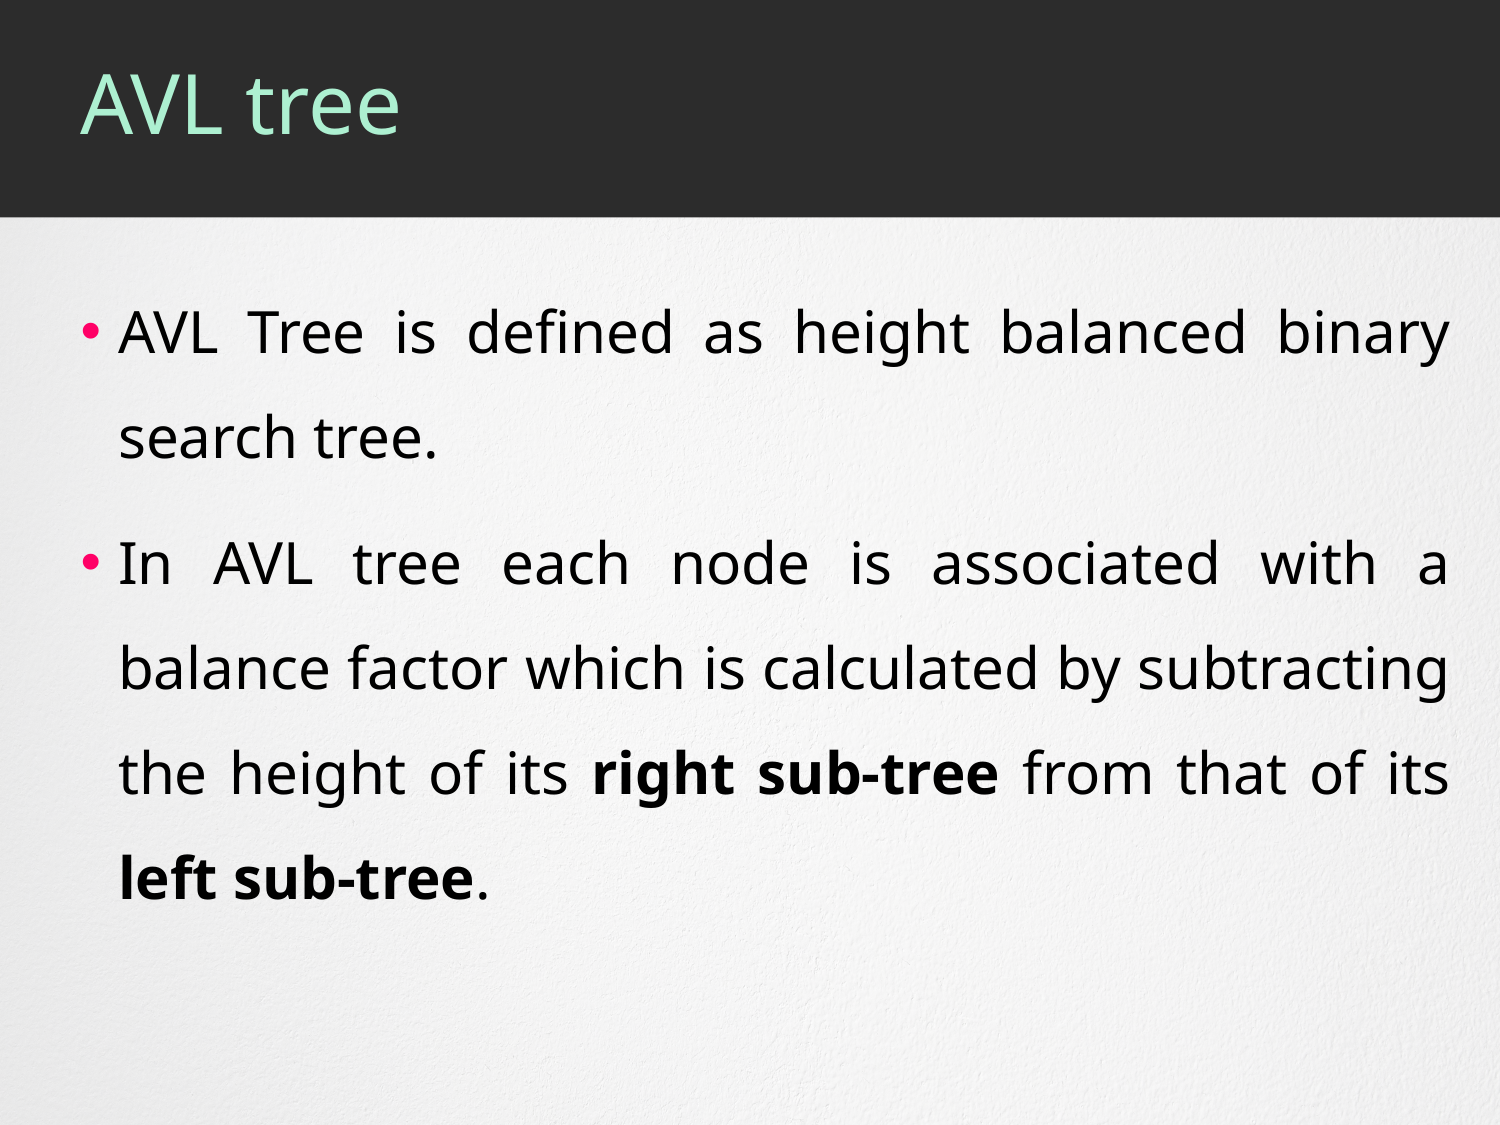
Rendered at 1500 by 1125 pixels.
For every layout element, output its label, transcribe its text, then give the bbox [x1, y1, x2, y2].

list AVL Tree is defined as height balanced binary search tree. In AVL tree each node is associated with a balance factor which is calculated by subtracting the height of its right sub-tree from that of its left sub-tree. [65, 253, 1466, 1094]
title AVL tree [65, 0, 1500, 216]
